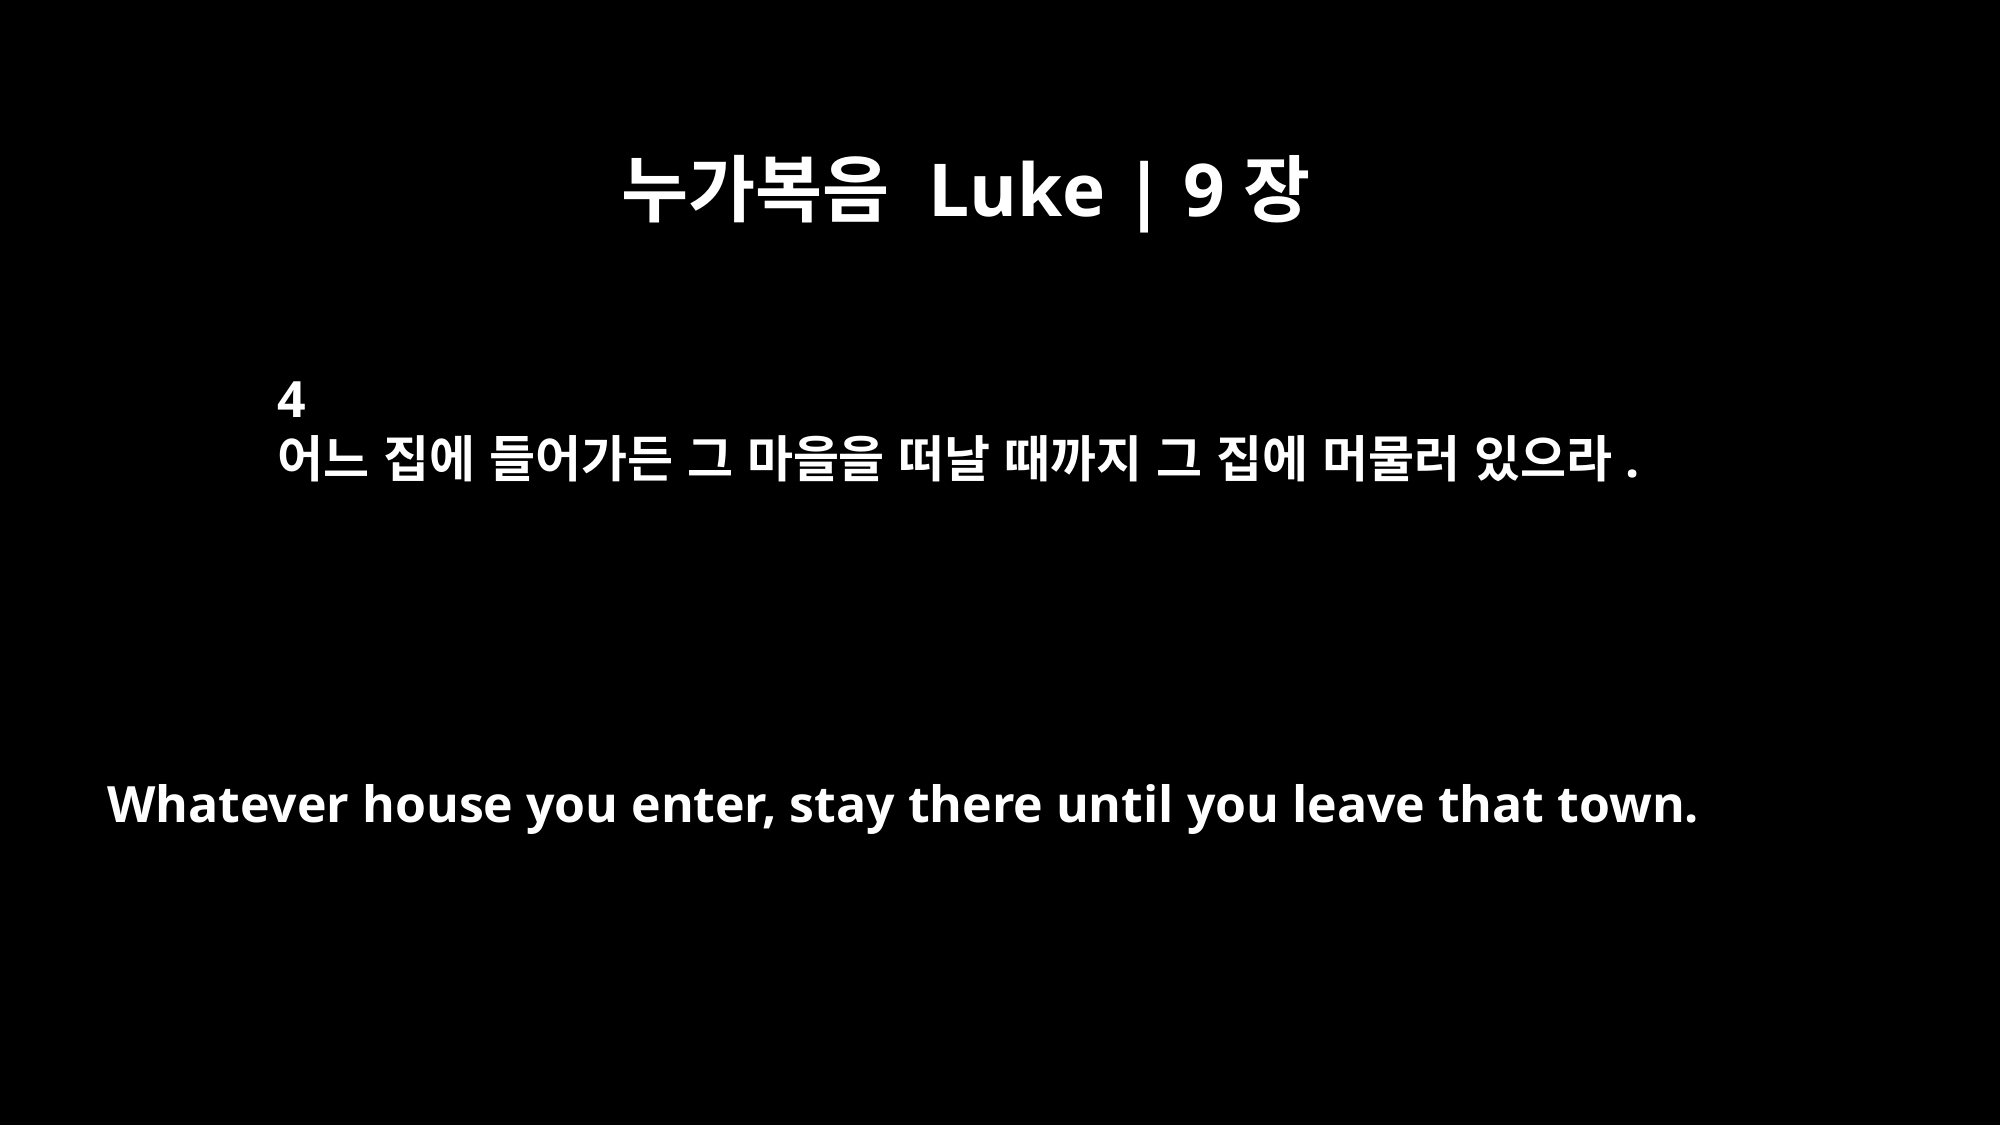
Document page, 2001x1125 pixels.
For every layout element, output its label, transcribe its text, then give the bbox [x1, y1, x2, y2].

text_box 4 어느 집에 들어가든 그 마을을 떠날 때까지 그 집에 머물러 있으라. [262, 359, 1655, 495]
text_box Whatever house you enter, stay there until you leave that town. [92, 764, 1715, 840]
text_box 누가복음 Luke | 9장 [606, 136, 1326, 239]
